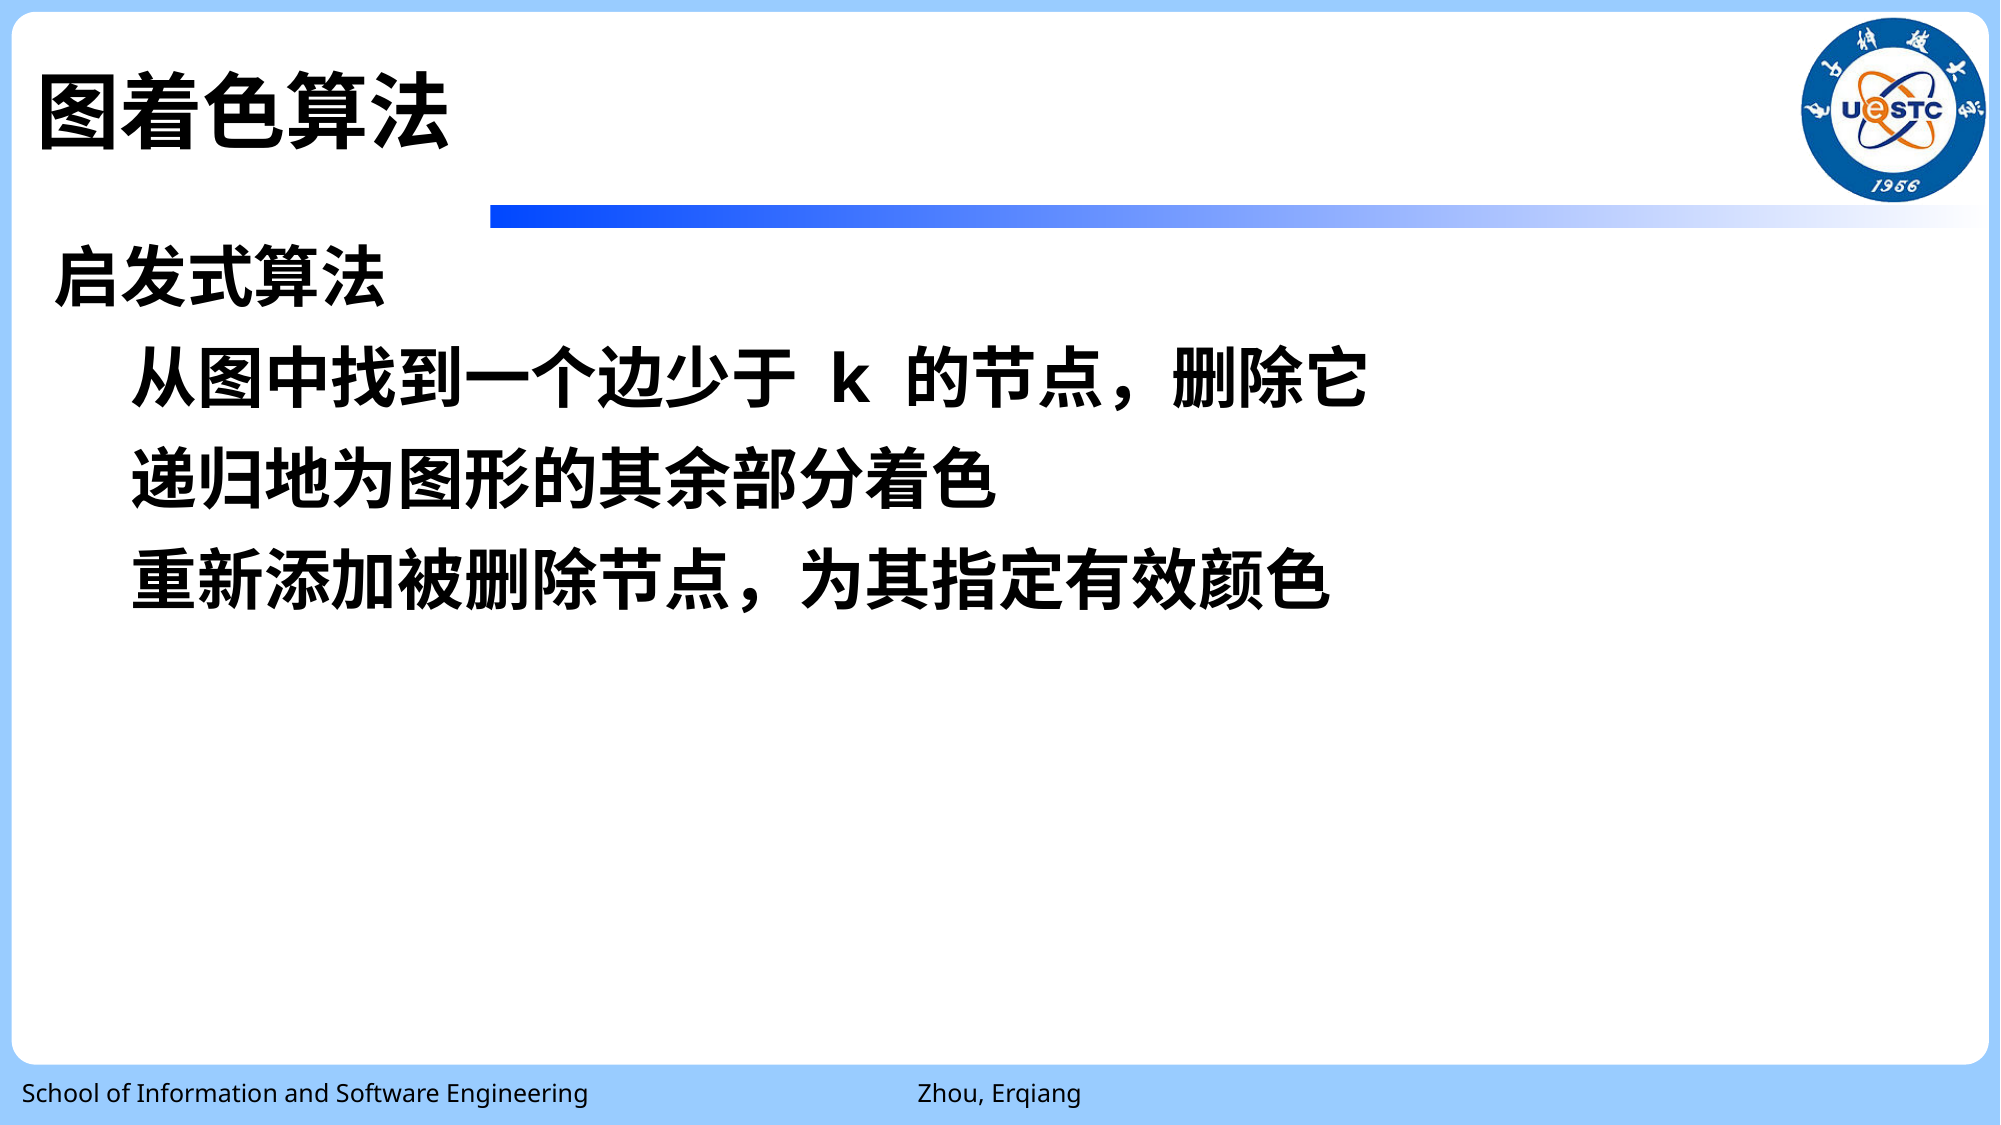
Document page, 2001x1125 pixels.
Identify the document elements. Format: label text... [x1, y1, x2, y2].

footer Zhou, Erqiang [662, 1063, 1338, 1123]
list 启发式算法 从图中找到一个边少于 k 的节点，删除它 递归地为图形的其余部分着色 重新添加被删除节点，为其指定有效颜色 [20, 227, 1990, 1063]
slide_number School of Information and Software Engineering [6, 1062, 655, 1123]
picture [1789, 6, 1998, 215]
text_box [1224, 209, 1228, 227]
title 图着色算法 [20, 22, 1908, 209]
slide_number [1532, 1063, 1983, 1123]
slide_number [1136, 209, 1140, 227]
